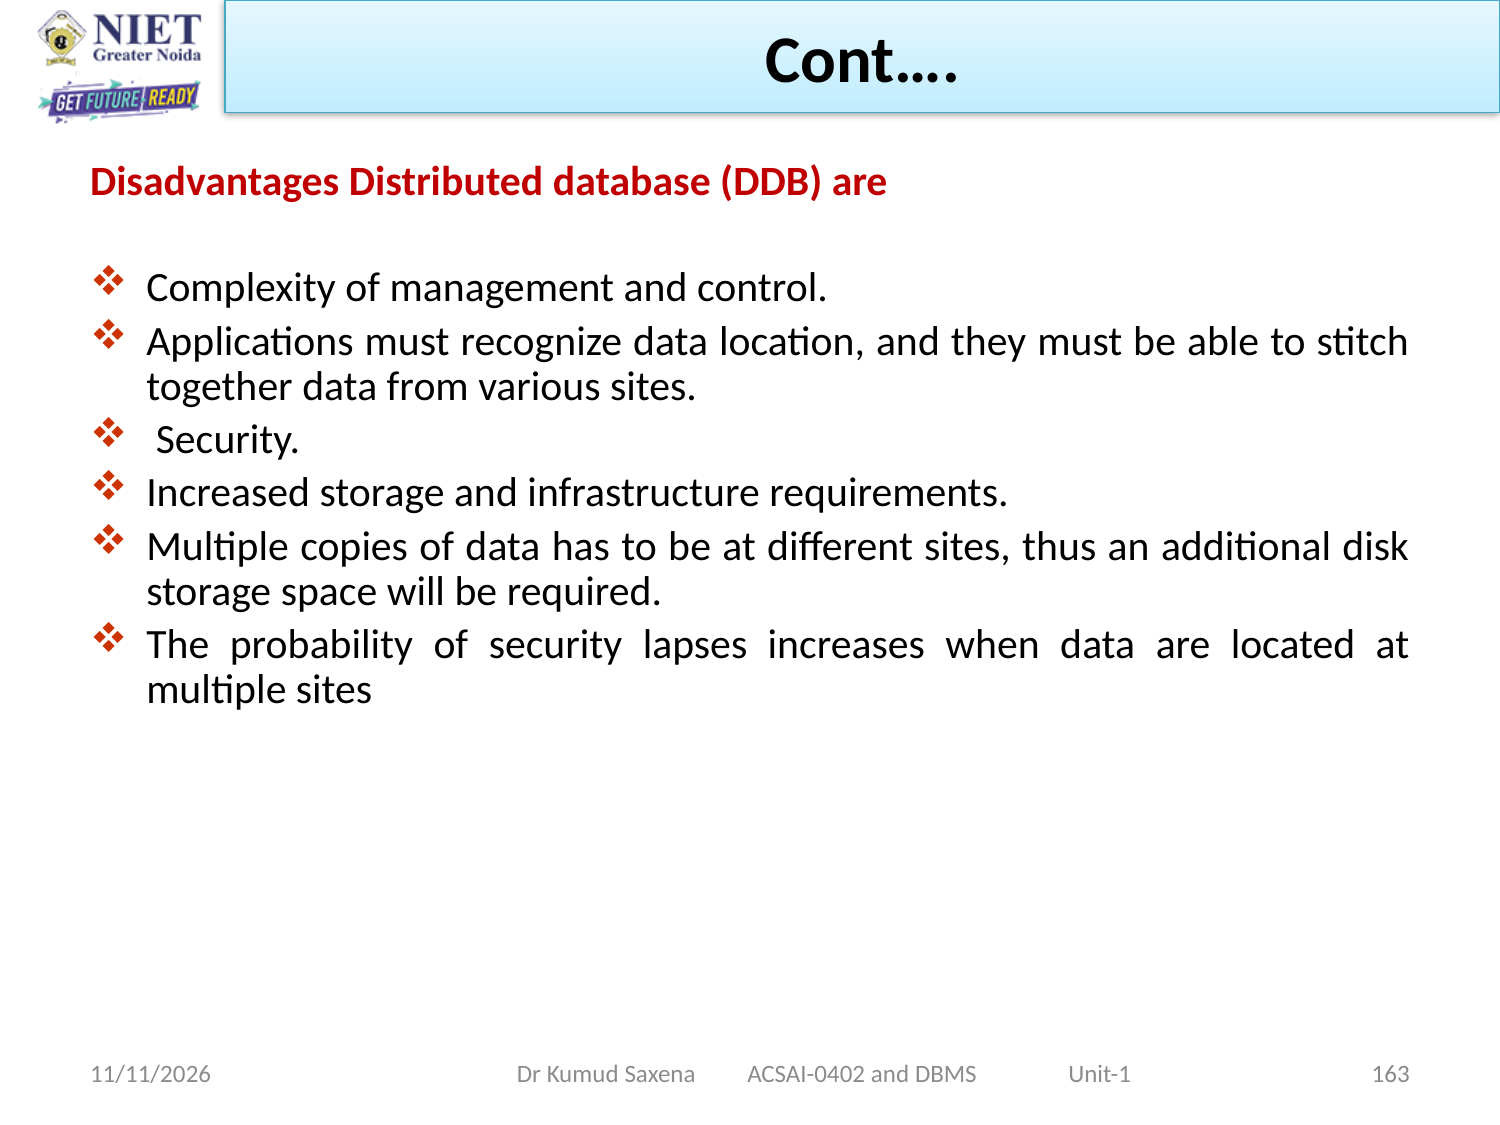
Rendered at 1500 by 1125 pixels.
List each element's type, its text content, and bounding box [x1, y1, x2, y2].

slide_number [75, 1043, 412, 1103]
picture [0, 0, 238, 135]
footer Dr Kumud Saxena ACSAI-0402 and DBMS Unit-1 [412, 1043, 1074, 1103]
slide_number 163 [1074, 1043, 1425, 1103]
text_box Cont…. [238, 0, 1500, 113]
list Disadvantages Distributed database (DDB) are Complexity of management and control. Applications must recognize data location, and they must be able to stitch together data from various sites. Security. Increased storage and infrastructure requirements. Multiple copies of data has to be at different sites, thus an additional disk storage space will be required. The probability of security lapses increases when data are located at multiple sites [75, 151, 1425, 1043]
